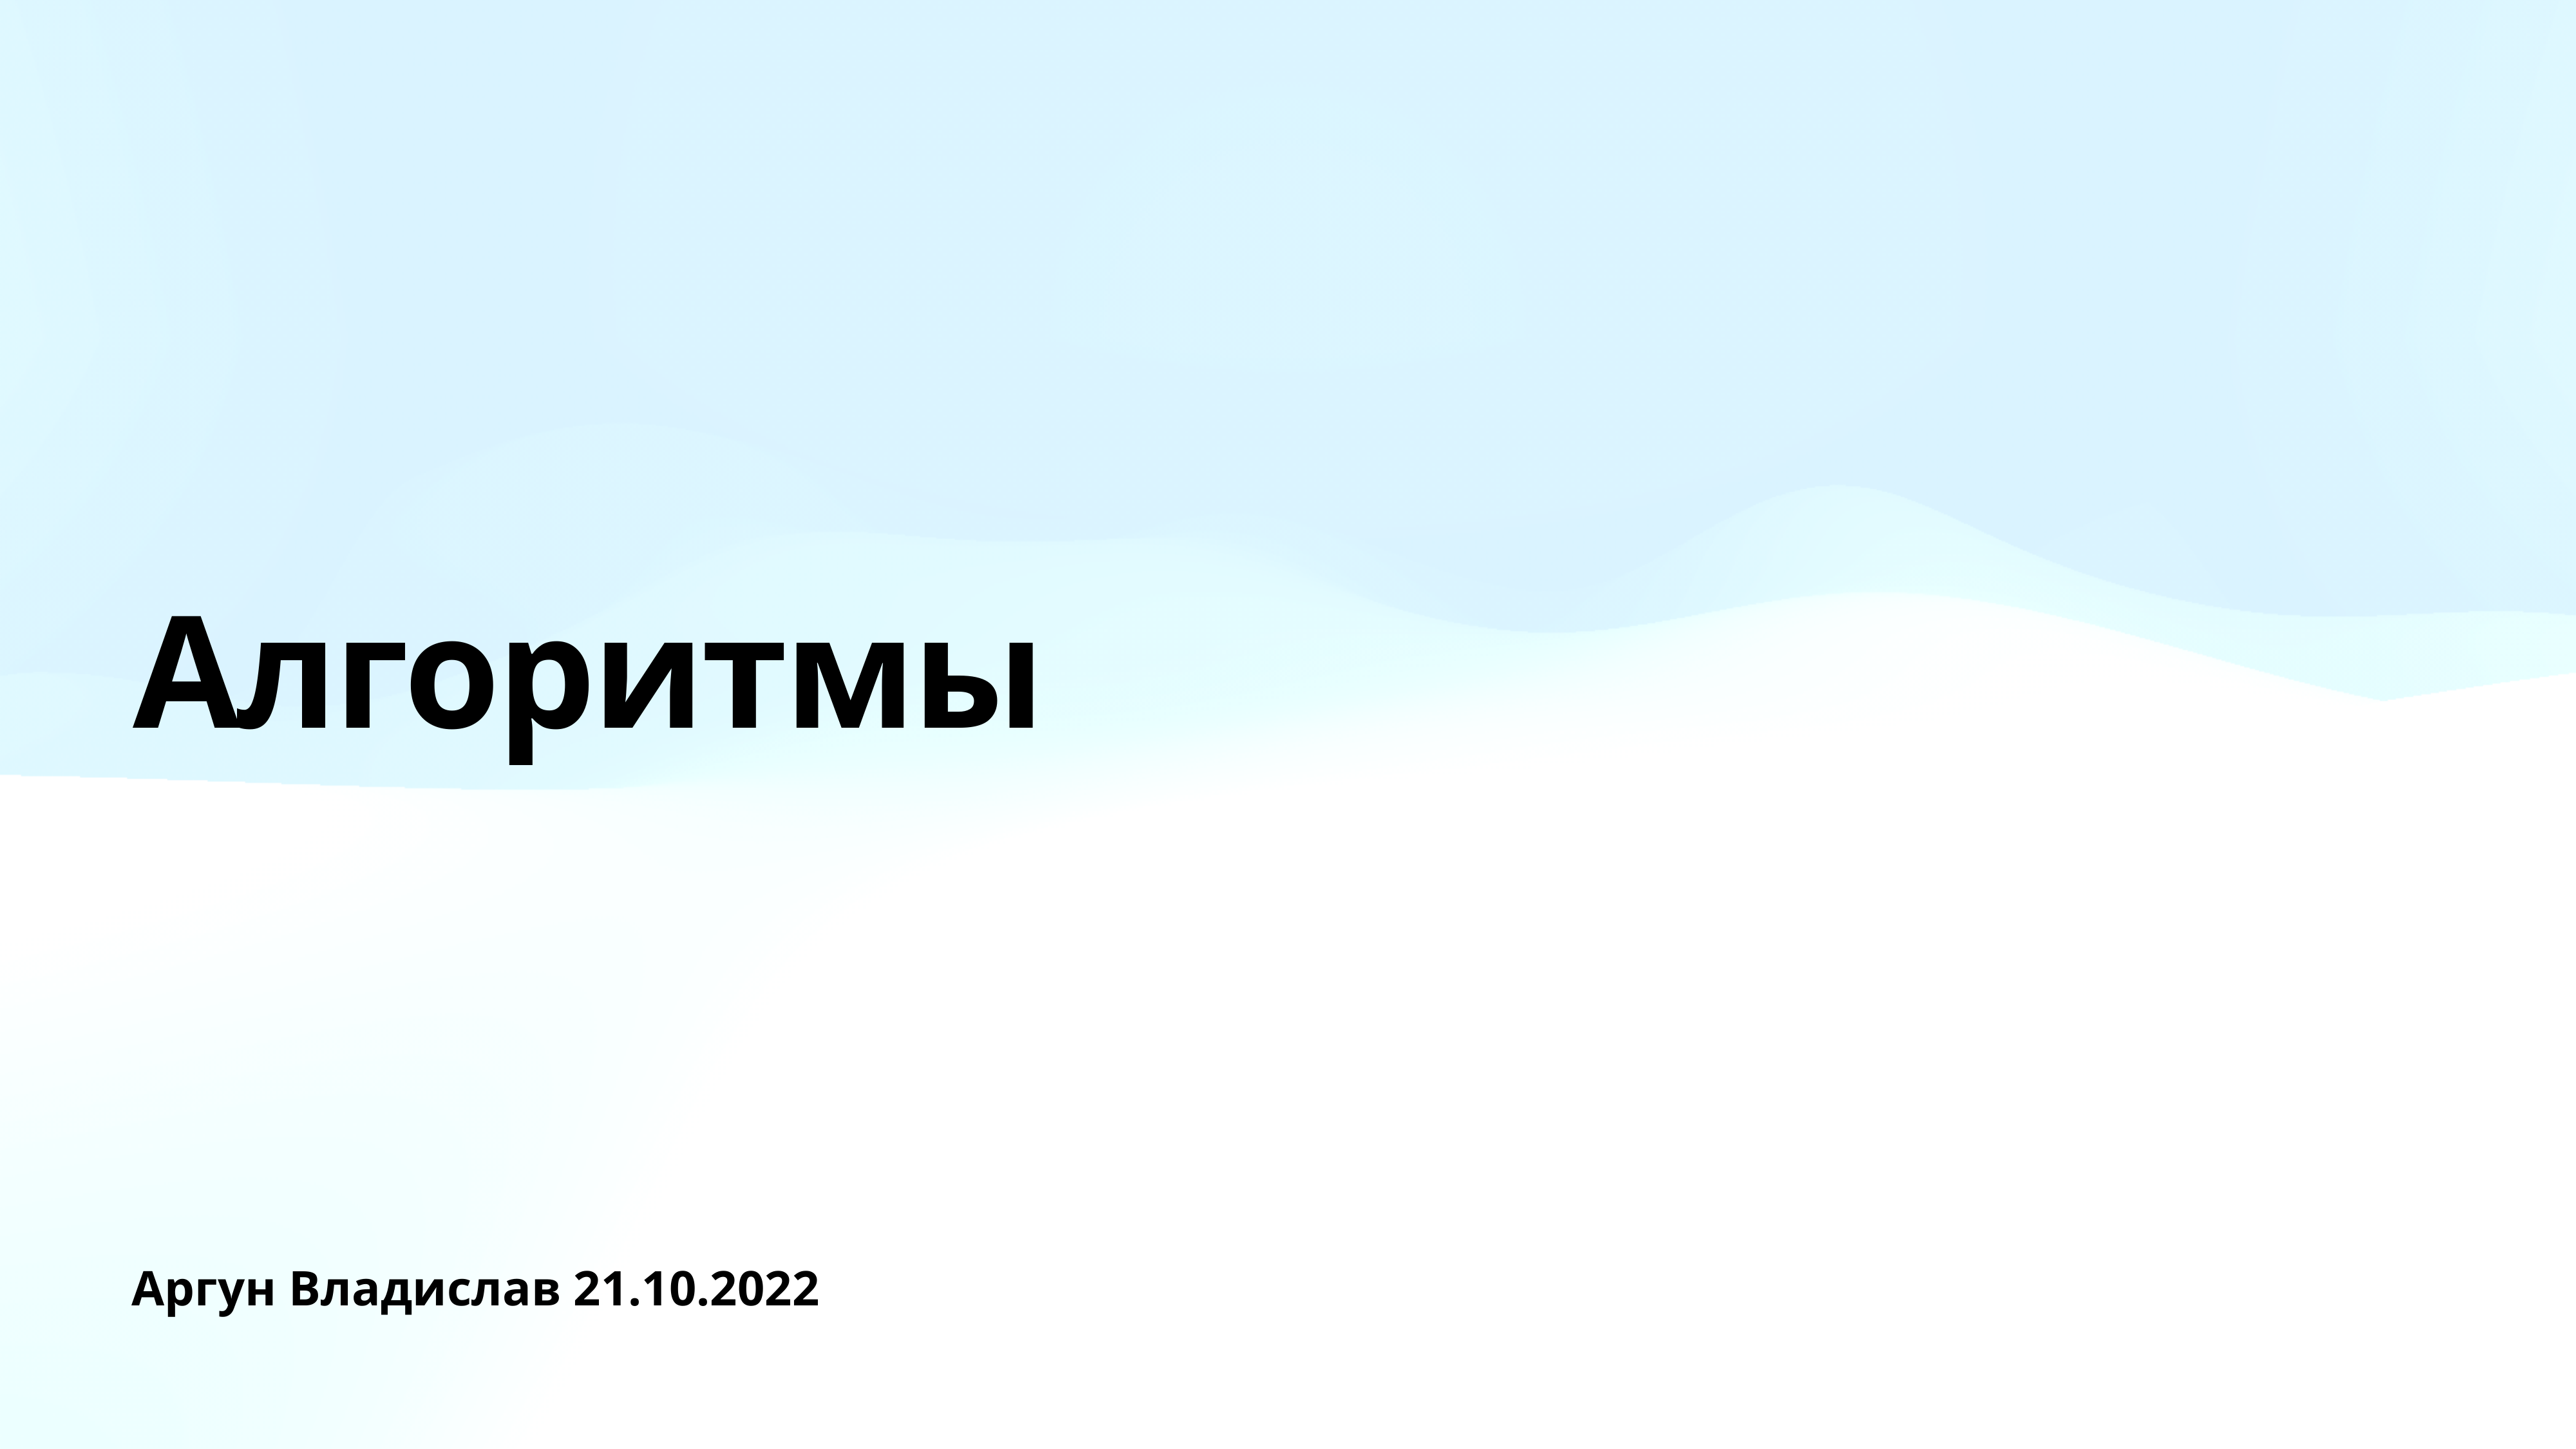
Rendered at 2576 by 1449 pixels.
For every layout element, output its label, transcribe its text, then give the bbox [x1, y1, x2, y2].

list Аргун Владислав 21.10.2022 [126, 1252, 2448, 1321]
picture [0, 0, 2576, 1449]
title Алгоритмы [127, 271, 2449, 764]
